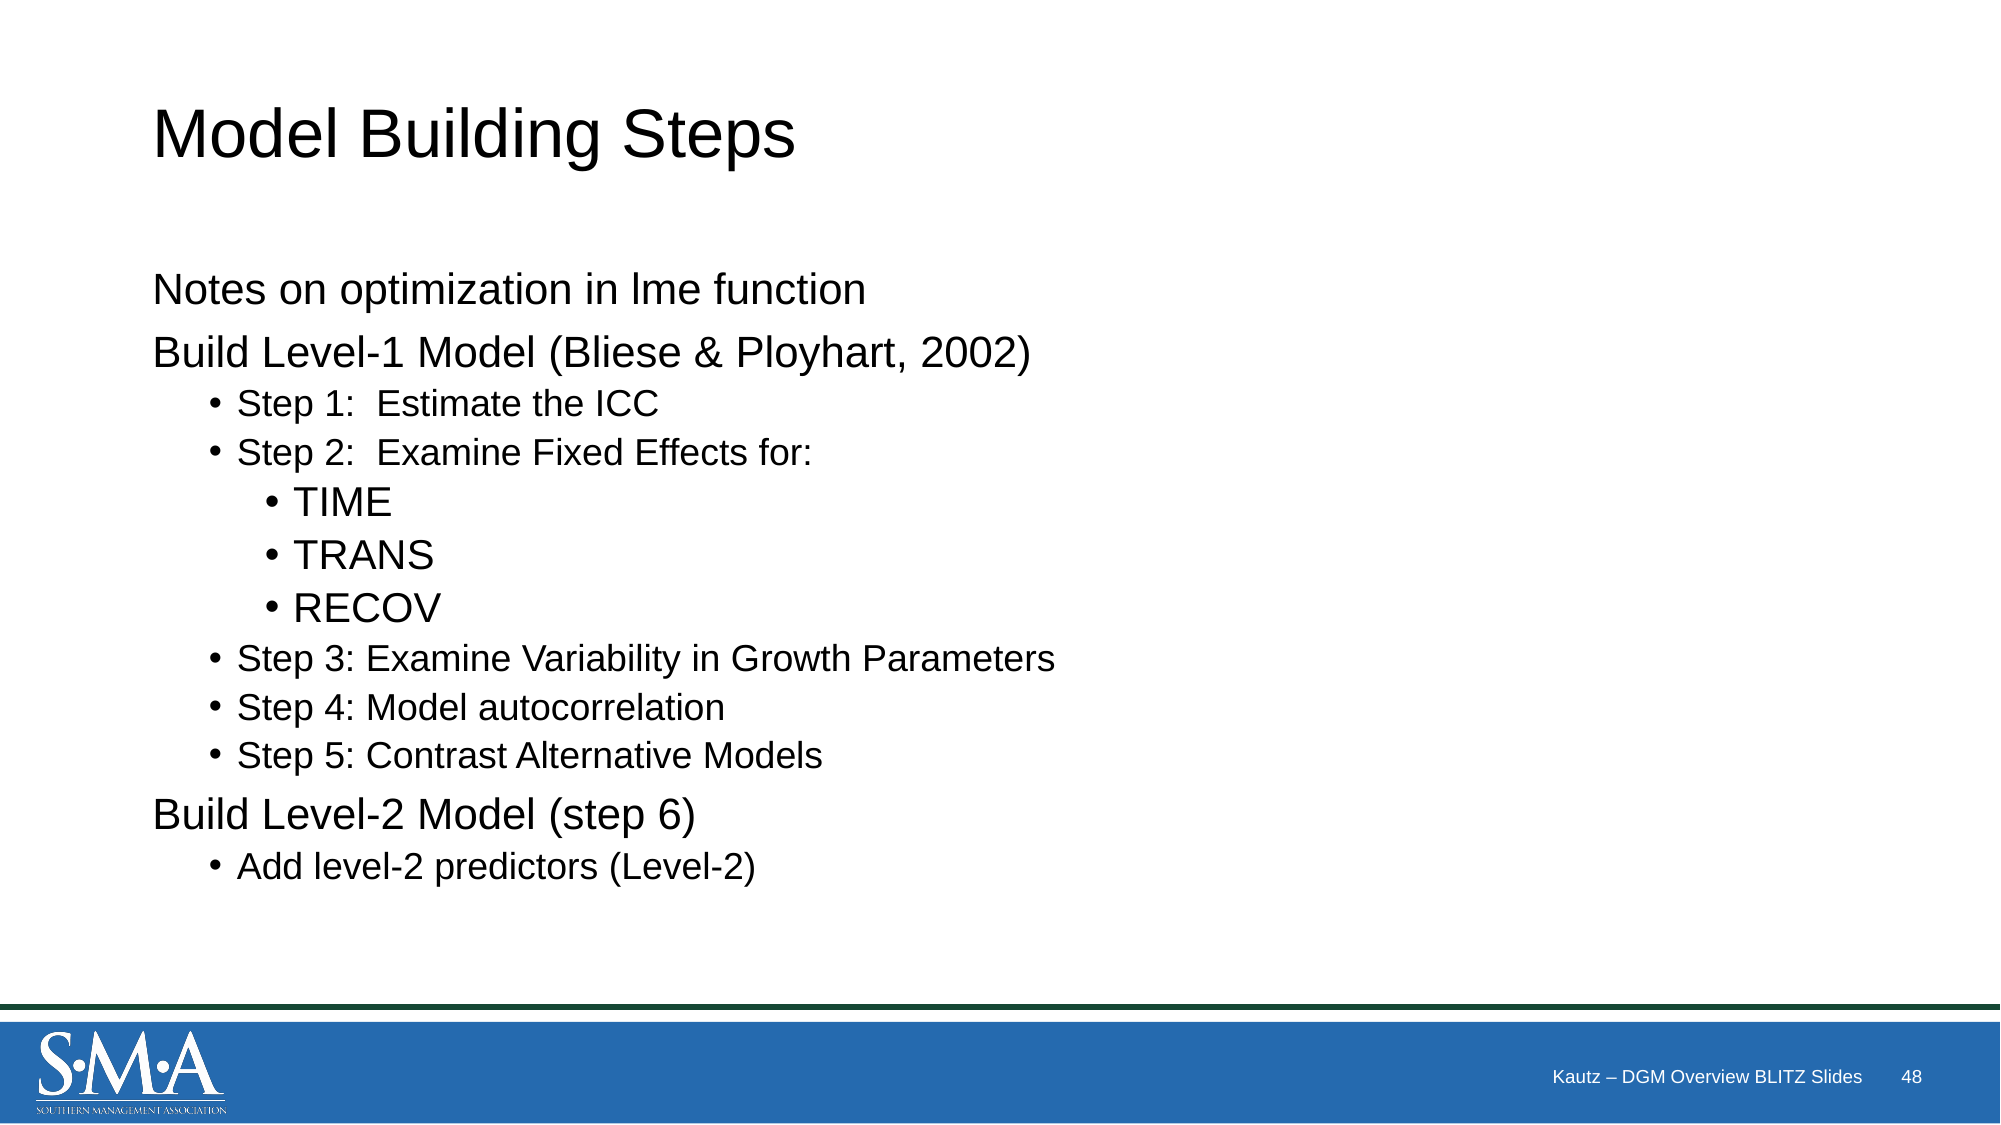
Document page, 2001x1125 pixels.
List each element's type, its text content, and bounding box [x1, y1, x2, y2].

picture [36, 1031, 227, 1114]
title Model Building Steps [137, 40, 1863, 231]
list Notes on optimization in lme function Build Level-1 Model (Bliese & Ployhart, 2002) Step 1: Estimate the ICC Step 2: Examine Fixed Effects for: TIME TRANS RECOV Step 3: Examine Variability in Growth Parameters Step 4: Model autocorrelation Step 5: Contrast Alternative Models Build Level-2 Model (step 6) Add level-2 predictors (Level-2) [137, 259, 1863, 975]
slide_number 48 [1863, 1060, 1938, 1092]
footer Kautz – DGM Overview BLITZ Slides [662, 1059, 1863, 1092]
